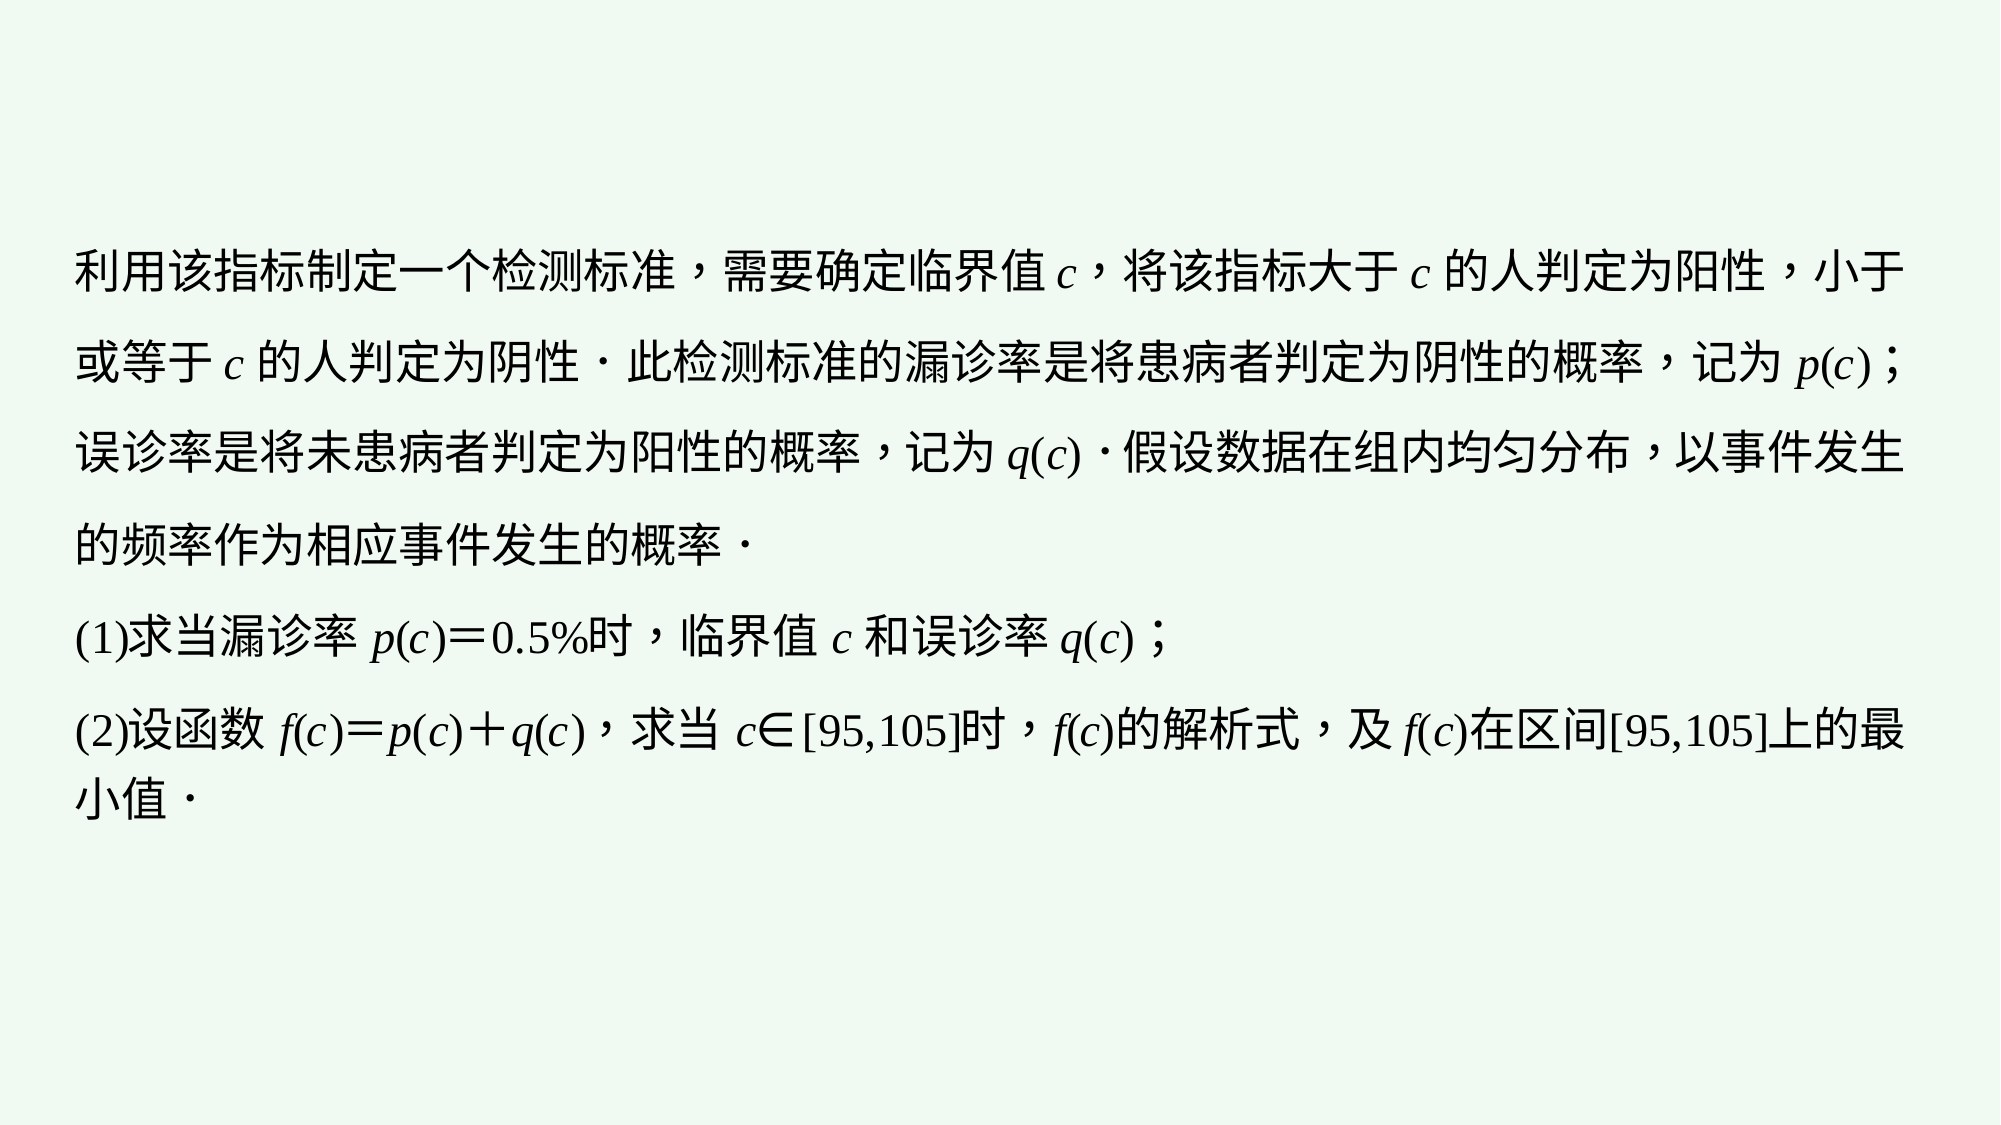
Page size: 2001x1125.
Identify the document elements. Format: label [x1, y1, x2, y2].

text_box [74, 242, 1907, 837]
